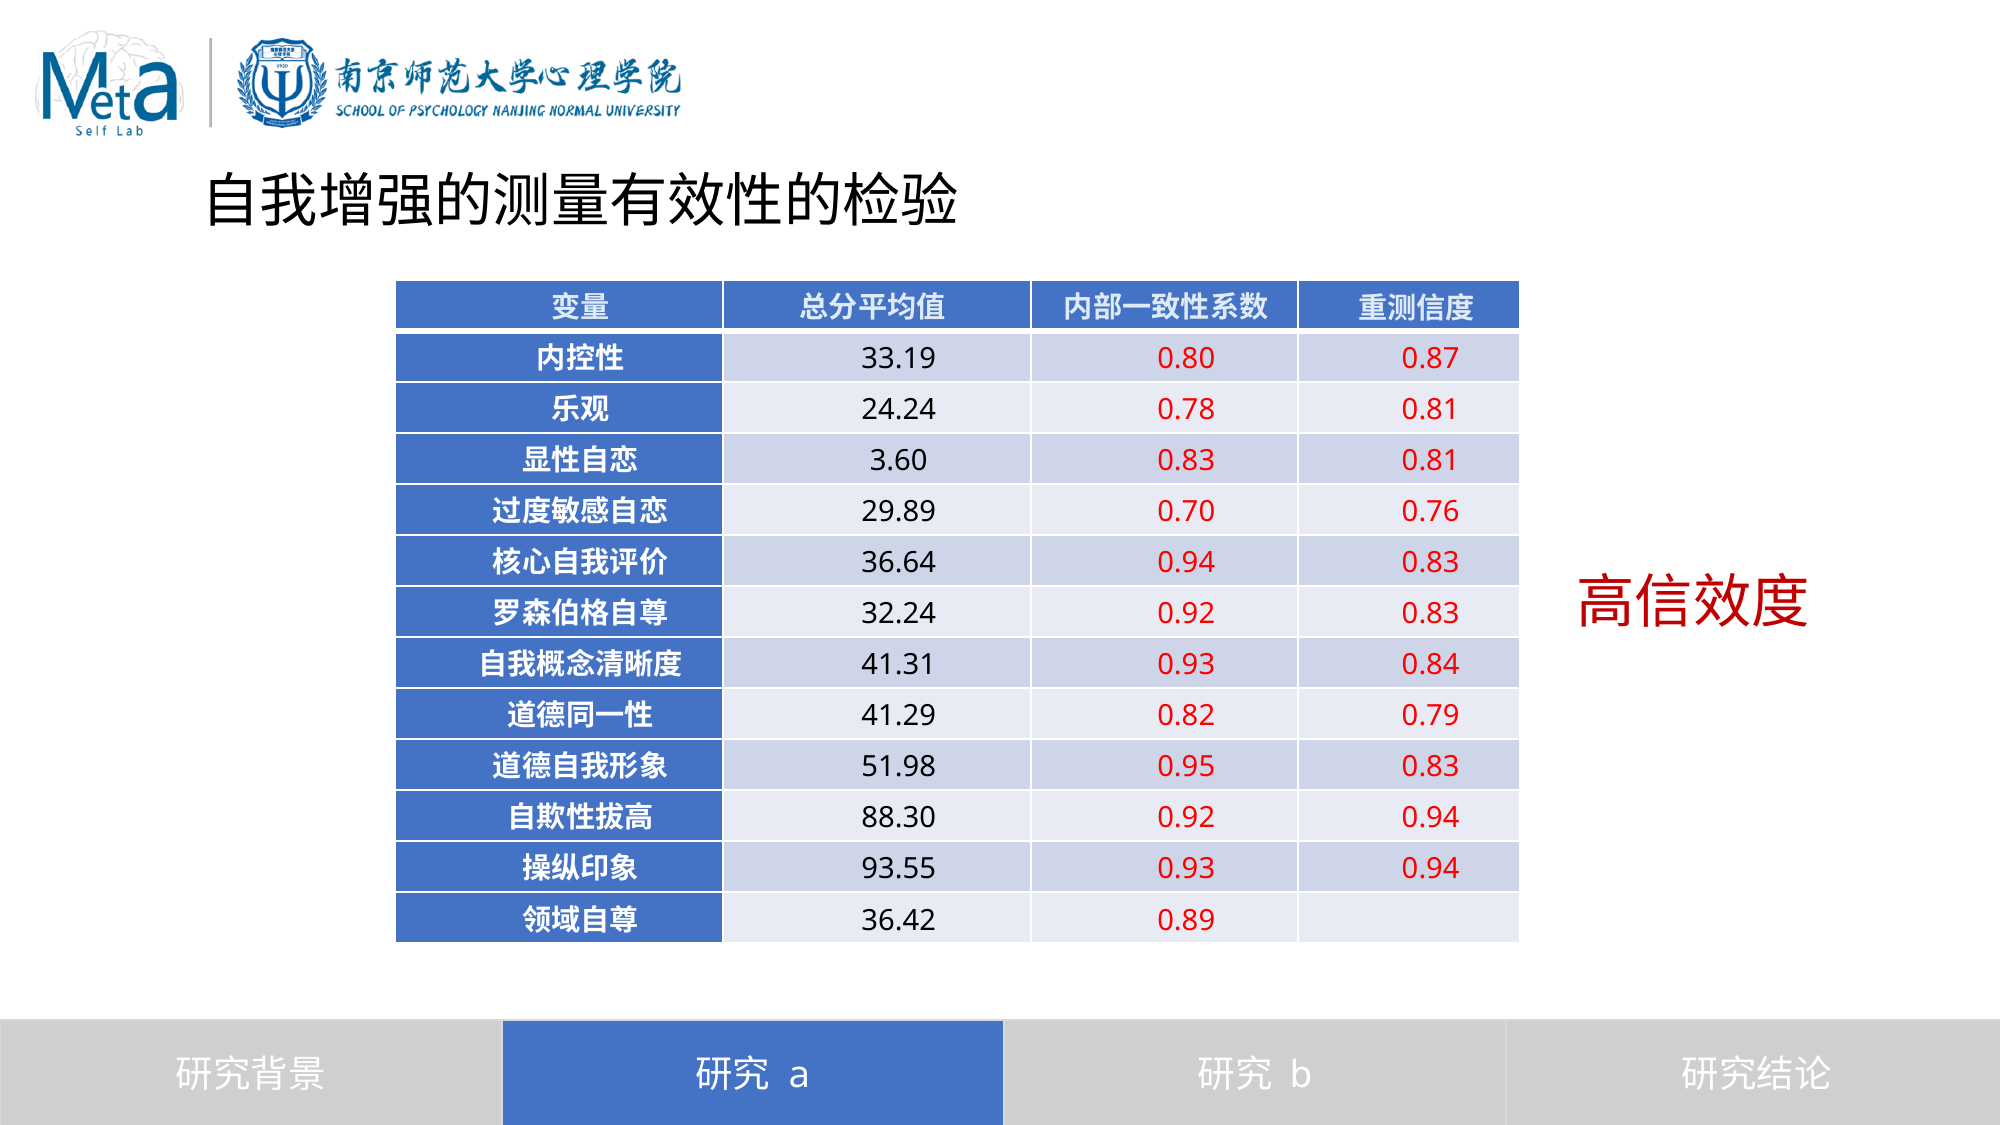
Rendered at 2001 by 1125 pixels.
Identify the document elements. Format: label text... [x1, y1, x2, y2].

text_box 研究 b [1003, 1019, 1505, 1125]
table_cell 内控性 [396, 334, 722, 381]
table_cell 0.95 [1032, 740, 1297, 789]
table_cell 0.81 [1299, 383, 1519, 432]
table_cell 0.76 [1299, 485, 1519, 534]
table_cell 道德同一性 [396, 689, 722, 738]
table_cell 88.30 [724, 791, 1030, 840]
table_cell 3.60 [724, 434, 1030, 483]
table_header 变量 [396, 281, 722, 328]
table_cell 0.83 [1299, 536, 1519, 585]
table_cell 操纵印象 [396, 842, 722, 891]
text_box 研究结论 [1505, 1019, 2000, 1125]
table_cell 0.93 [1032, 842, 1297, 891]
table_cell 51.98 [724, 740, 1030, 789]
table_cell 0.93 [1032, 638, 1297, 687]
text_box 自我增强的测量有效性的检验 [186, 155, 1055, 241]
table_cell 自欺性拔高 [396, 791, 722, 840]
table_header 内部一致性系数 [1032, 281, 1297, 328]
table_header 重测信度 [1299, 281, 1519, 328]
table_cell 0.87 [1299, 334, 1519, 381]
table_cell 0.83 [1299, 587, 1519, 636]
table_cell 道德自我形象 [396, 740, 722, 789]
table_cell 36.42 [724, 893, 1030, 942]
table_cell 0.89 [1032, 893, 1297, 942]
table_cell 32.24 [724, 587, 1030, 636]
table_cell 36.64 [724, 536, 1030, 585]
table_cell 24.24 [724, 383, 1030, 432]
table_cell 0.92 [1032, 791, 1297, 840]
table_cell 罗森伯格自尊 [396, 587, 722, 636]
table_cell 0.94 [1299, 842, 1519, 891]
table_cell 33.19 [724, 334, 1030, 381]
table_cell 0.79 [1299, 689, 1519, 738]
text_box 高信效度 [1561, 556, 1849, 642]
table_cell 0.78 [1032, 383, 1297, 432]
table_cell 0.94 [1032, 536, 1297, 585]
table_cell 41.31 [724, 638, 1030, 687]
table_cell 29.89 [724, 485, 1030, 534]
text_box 研究背景 [0, 1019, 501, 1125]
table_cell 0.80 [1032, 334, 1297, 381]
table_cell 41.29 [724, 689, 1030, 738]
table_cell 过度敏感自恋 [396, 485, 722, 534]
table_cell 0.83 [1299, 740, 1519, 789]
table_cell 自我概念清晰度 [396, 638, 722, 687]
table_cell 0.82 [1032, 689, 1297, 738]
picture [0, 0, 750, 170]
table_cell 0.70 [1032, 485, 1297, 534]
table_cell 0.83 [1032, 434, 1297, 483]
table_cell 0.84 [1299, 638, 1519, 687]
table_cell 核心自我评价 [396, 536, 722, 585]
table_cell 0.81 [1299, 434, 1519, 483]
table_cell 领域自尊 [396, 893, 722, 942]
table_cell [1299, 893, 1519, 942]
table_cell 93.55 [724, 842, 1030, 891]
table_cell 乐观 [396, 383, 722, 432]
table_cell 0.92 [1032, 587, 1297, 636]
table_header 总分平均值 [724, 281, 1030, 328]
table_cell 显性自恋 [396, 434, 722, 483]
table_cell 0.94 [1299, 791, 1519, 840]
text_box 研究 a [501, 1019, 1003, 1125]
